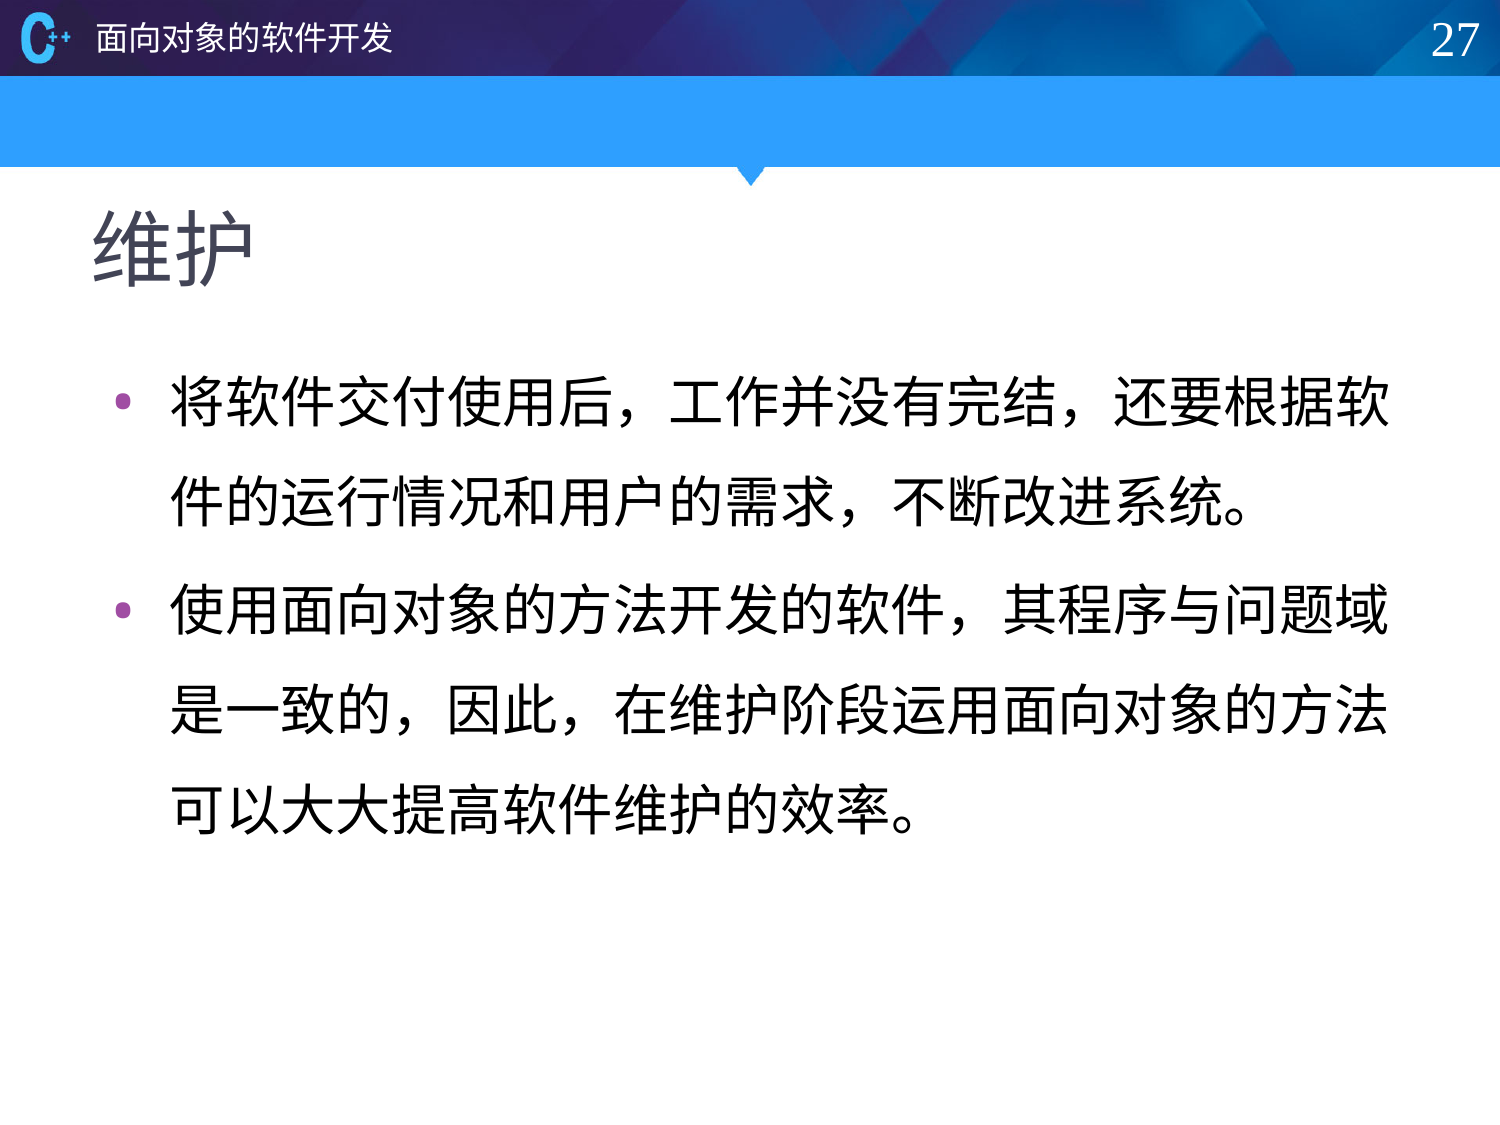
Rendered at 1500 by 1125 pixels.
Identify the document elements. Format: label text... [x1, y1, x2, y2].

picture [0, 0, 1500, 1125]
list 将软件交付使用后，工作并没有完结，还要根据软件的运行情况和用户的需求，不断改进系统。 使用面向对象的方法开发的软件，其程序与问题域是一致的，因此，在维护阶段运用面向对象的方法可以大大提高软件维护的效率。 [75, 326, 1425, 1079]
text_box 面向对象的软件开发 [75, 1, 1500, 72]
title 维护 [75, 168, 1425, 326]
